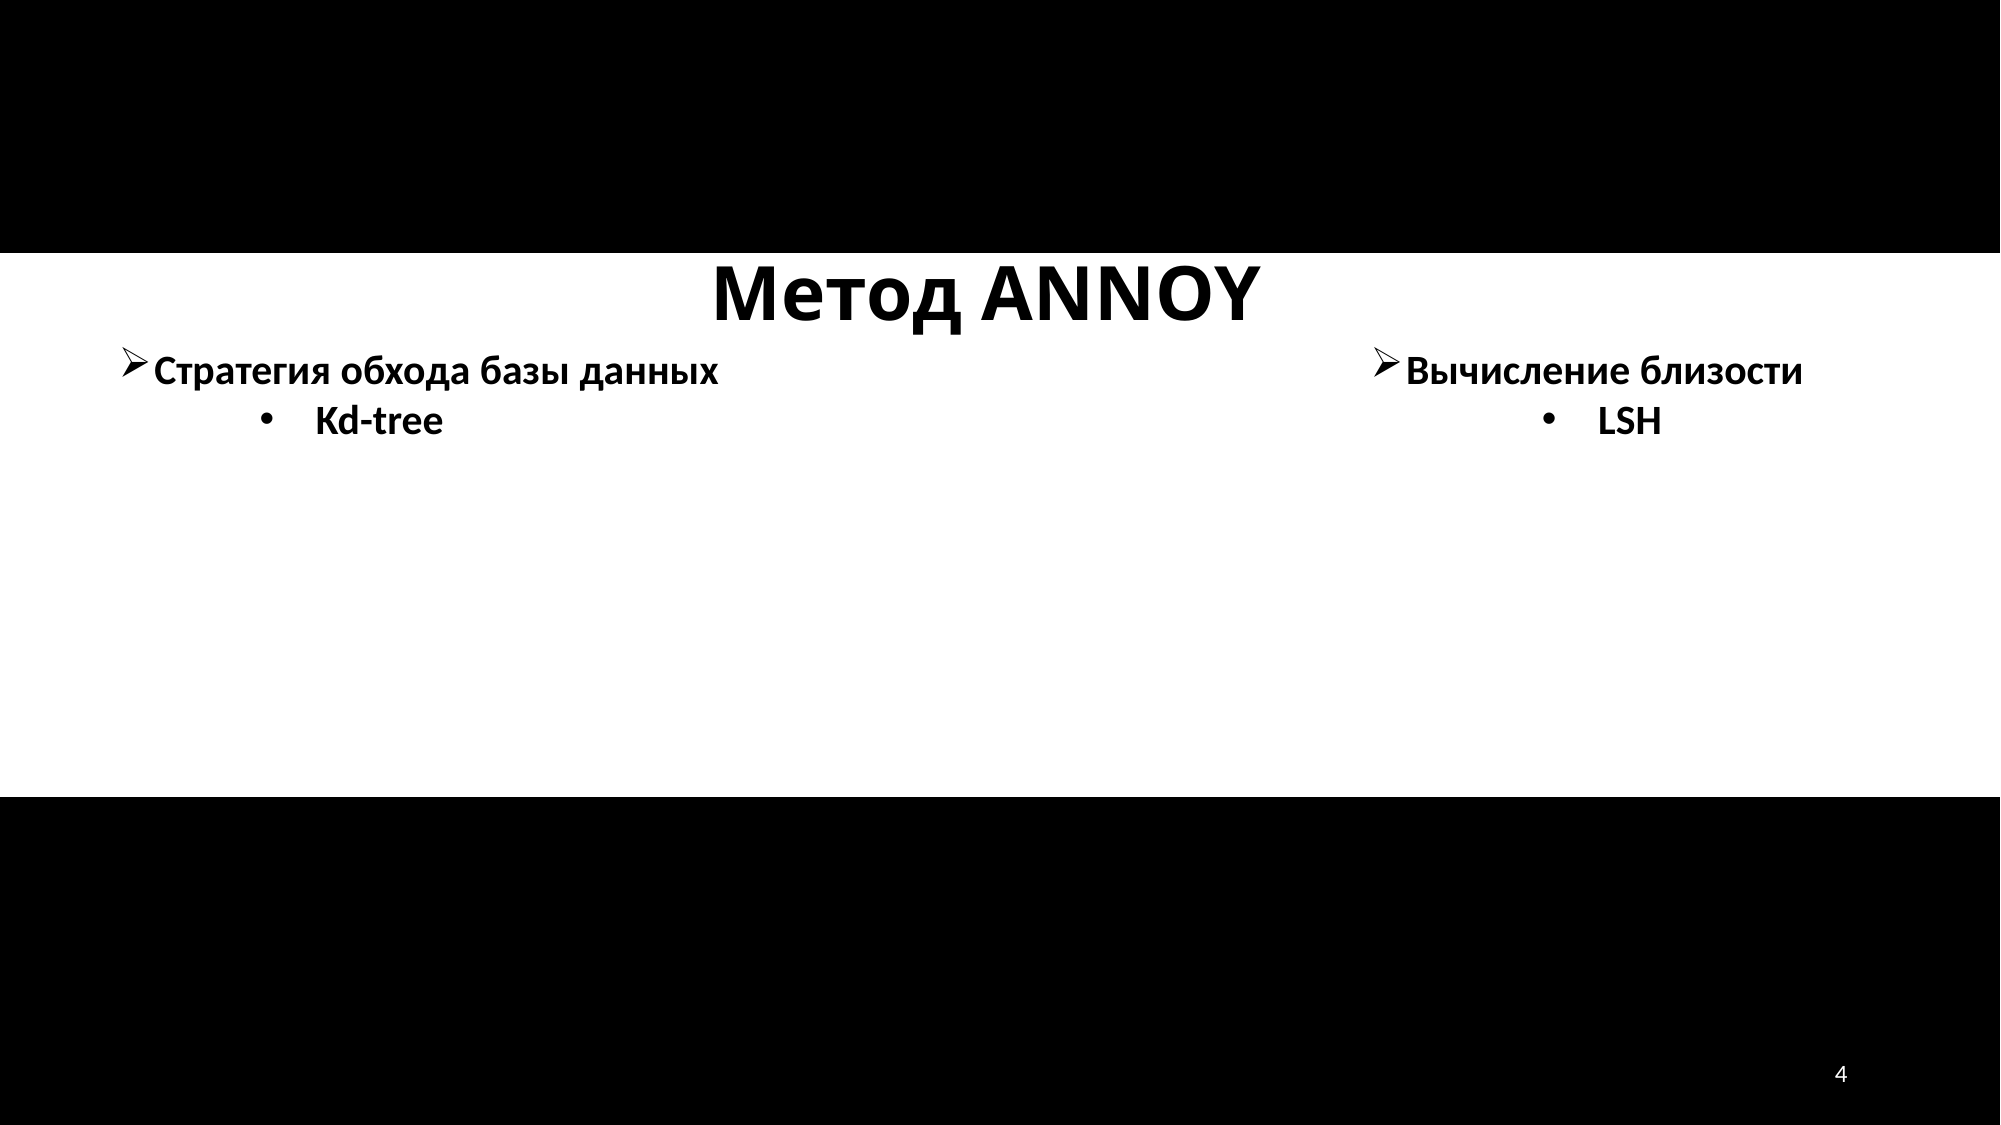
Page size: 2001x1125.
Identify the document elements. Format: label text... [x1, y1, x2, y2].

slide_number 4 [1412, 1042, 1863, 1103]
text_box Вычисление близости LSH [1302, 335, 1875, 451]
text_box [0, 796, 2000, 1125]
text_box [0, 0, 2000, 254]
text_box Стратегия обхода базы данных Kd-tree [19, 335, 821, 451]
text_box Метод ANNOY [653, 254, 1319, 431]
